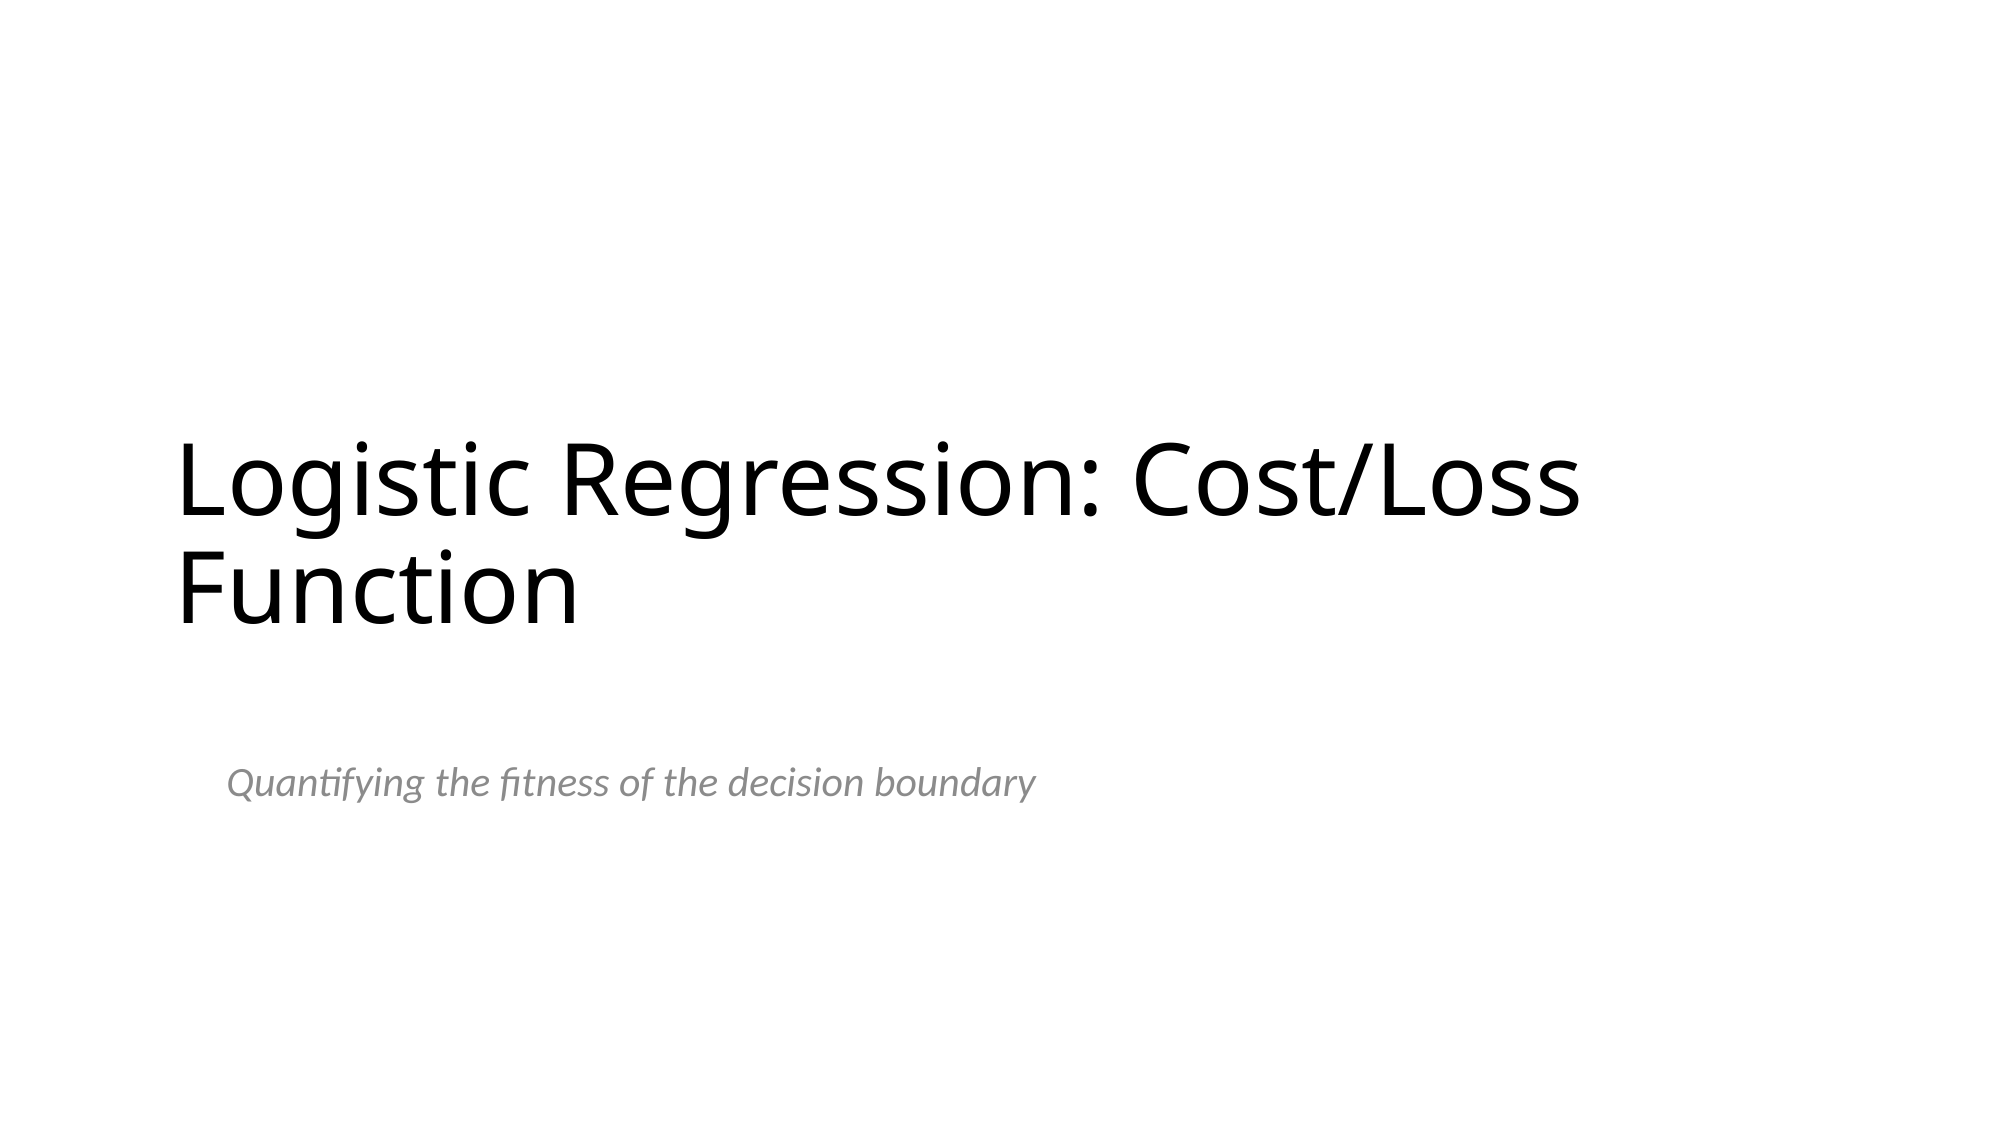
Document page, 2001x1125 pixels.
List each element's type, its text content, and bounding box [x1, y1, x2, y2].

title Logistic Regression: Cost/Loss Function [159, 185, 1885, 653]
list Quantifying the fitness of the decision boundary [136, 752, 1862, 999]
